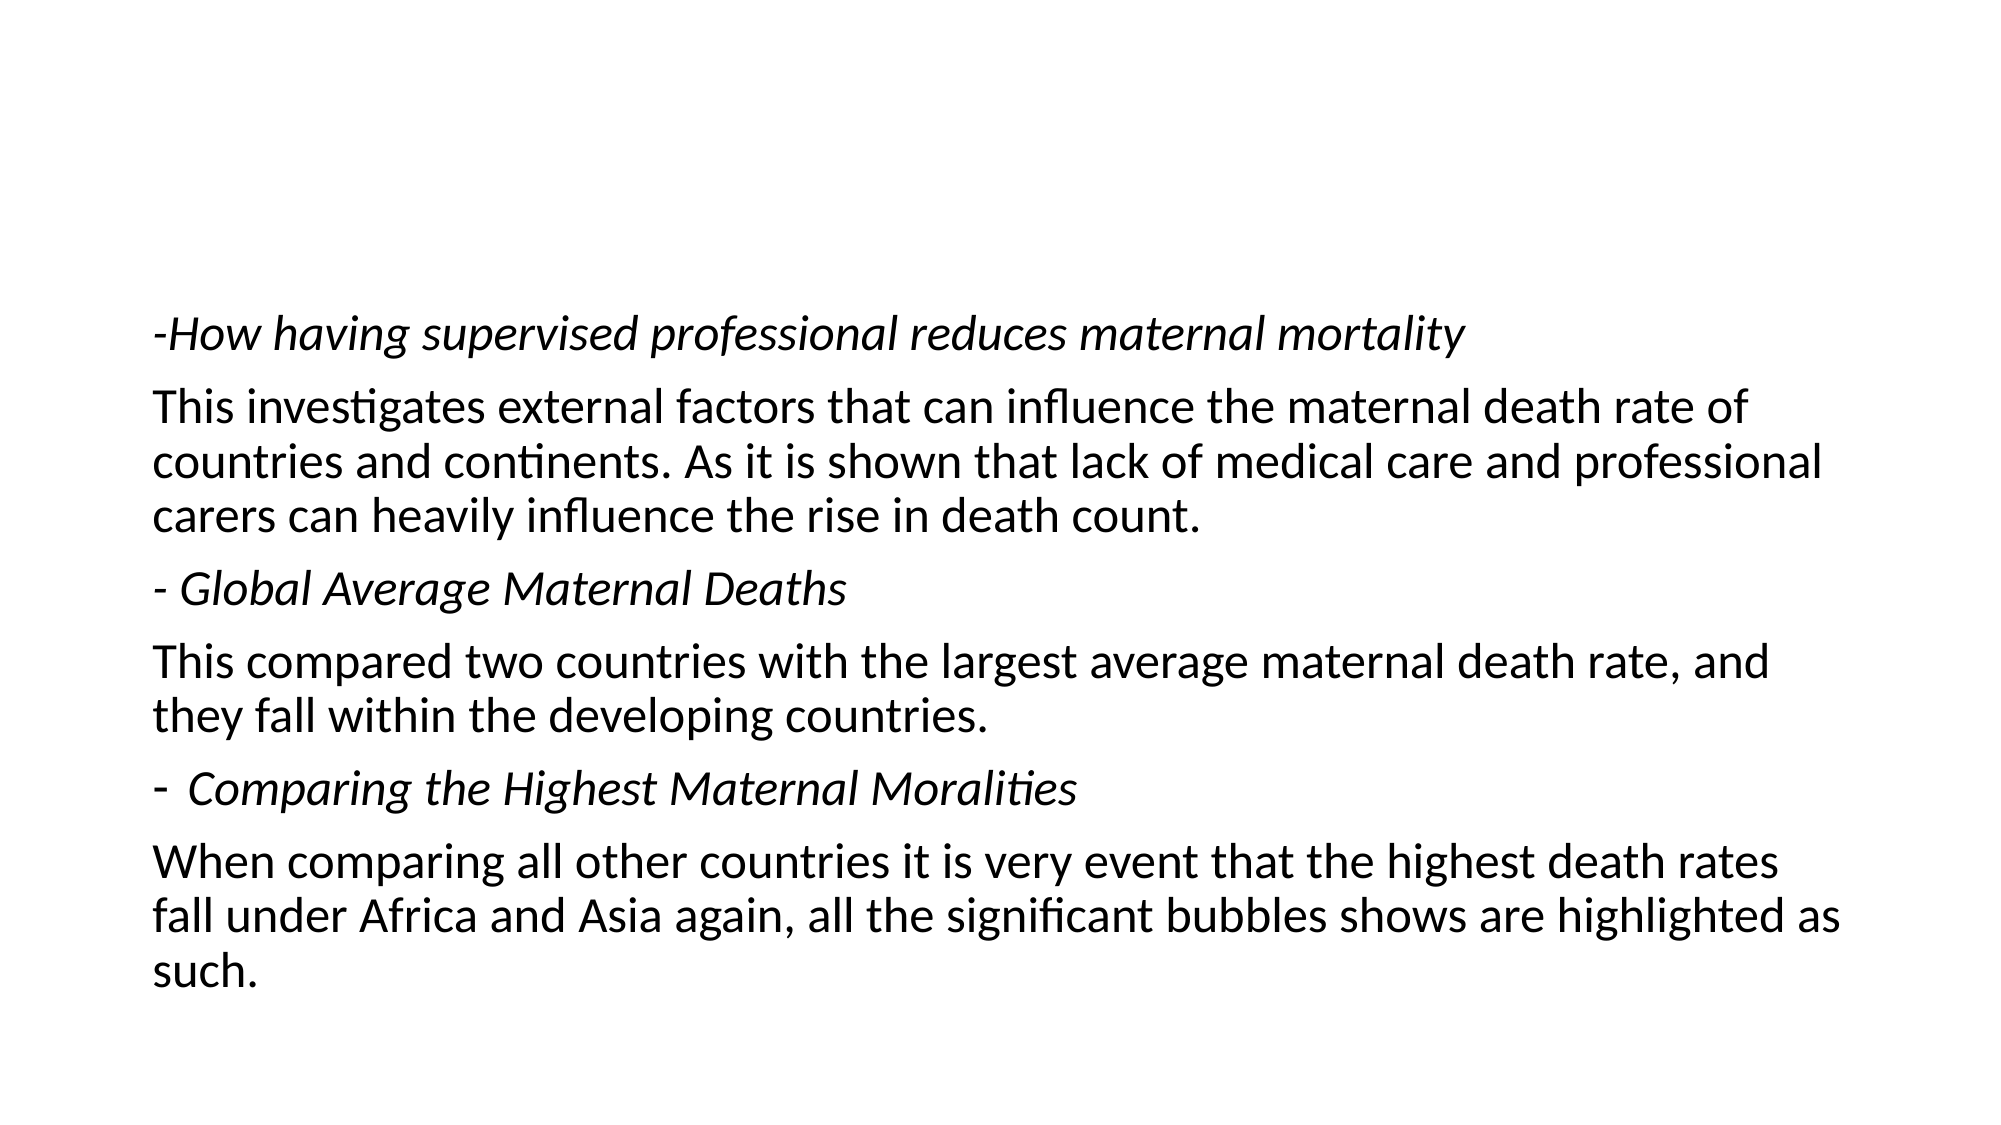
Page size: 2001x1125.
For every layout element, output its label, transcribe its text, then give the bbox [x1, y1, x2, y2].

list -How having supervised professional reduces maternal mortality This investigates external factors that can influence the maternal death rate of countries and continents. As it is shown that lack of medical care and professional carers can heavily influence the rise in death count. - Global Average Maternal Deaths This compared two countries with the largest average maternal death rate, and they fall within the developing countries. Comparing the Highest Maternal Moralities When comparing all other countries it is very event that the highest death rates fall under Africa and Asia again, all the significant bubbles shows are highlighted as such. [137, 299, 1863, 1014]
